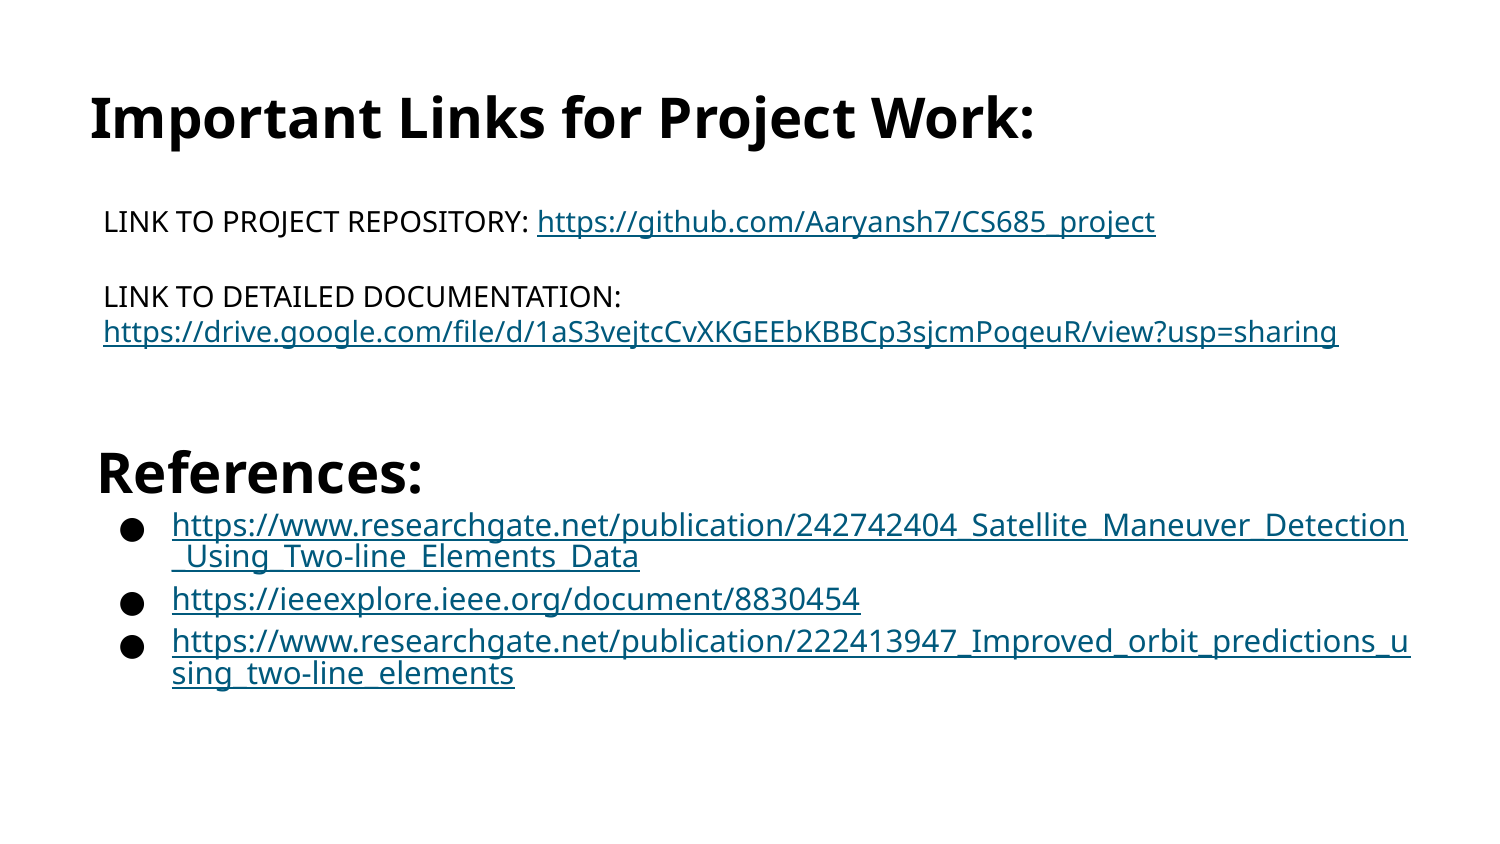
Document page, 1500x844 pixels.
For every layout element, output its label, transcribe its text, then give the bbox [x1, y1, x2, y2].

title References: https://www.researchgate.net/publication/242742404_Satellite_Maneuver_Detection_Using_Two-line_Elements_Data https://ieeexplore.ieee.org/document/8830454 https://www.researchgate.net/publication/222413947_Improved_orbit_predictions_using_two-line_elements [81, 422, 1432, 517]
text_box LINK TO PROJECT REPOSITORY: https://github.com/Aaryansh7/CS685_project LINK TO DETAILED DOCUMENTATION: https://drive.google.com/file/d/1aS3vejtcCvXKGEEbKBBCp3sjcmPoqeuR/view?usp=sharing [88, 188, 1500, 439]
title Important Links for Project Work: [75, 67, 1425, 162]
